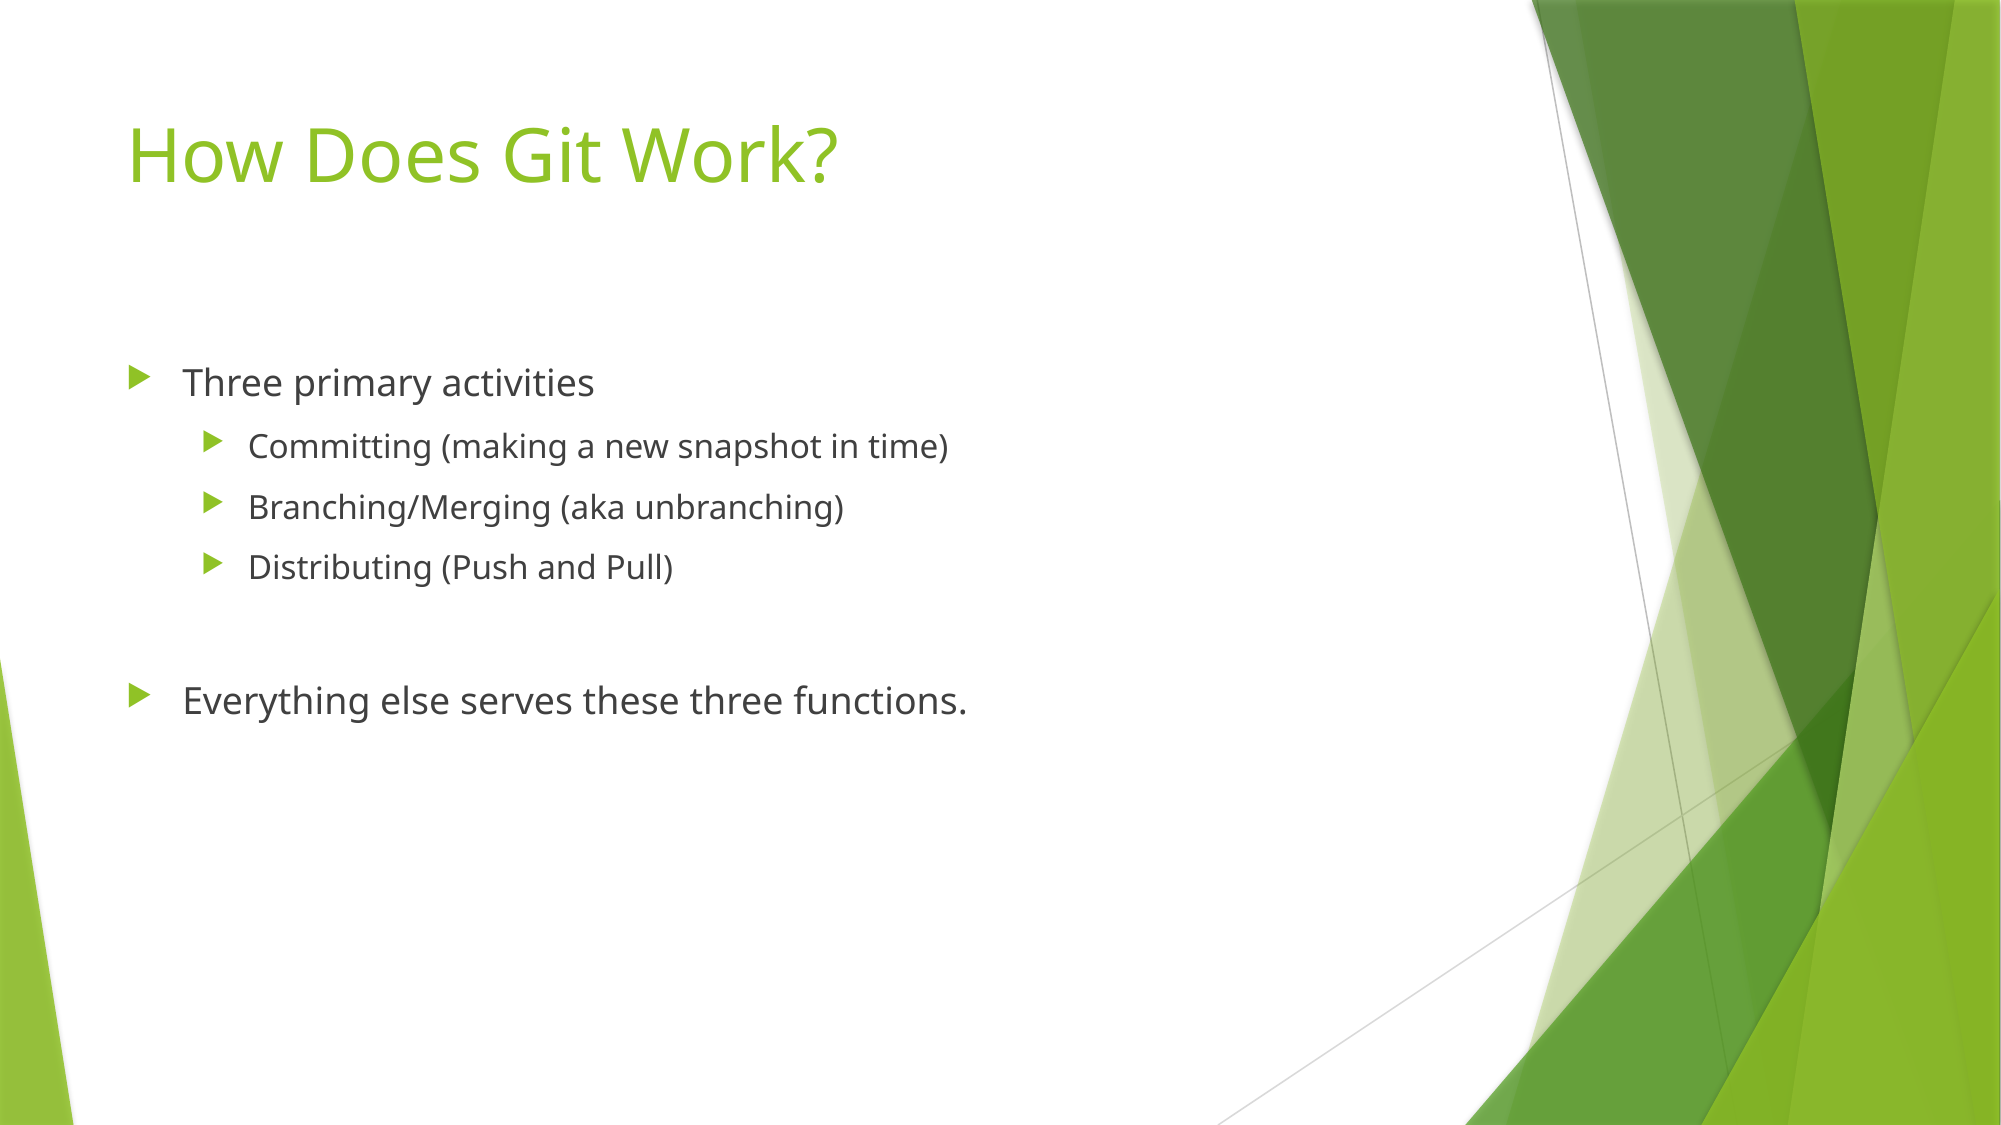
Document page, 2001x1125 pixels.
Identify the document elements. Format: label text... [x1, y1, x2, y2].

title How Does Git Work? [111, 99, 1522, 220]
list Three primary activities Committing (making a new snapshot in time) Branching/Merging (aka unbranching) Distributing (Push and Pull) Everything else serves these three functions. [111, 220, 1522, 991]
